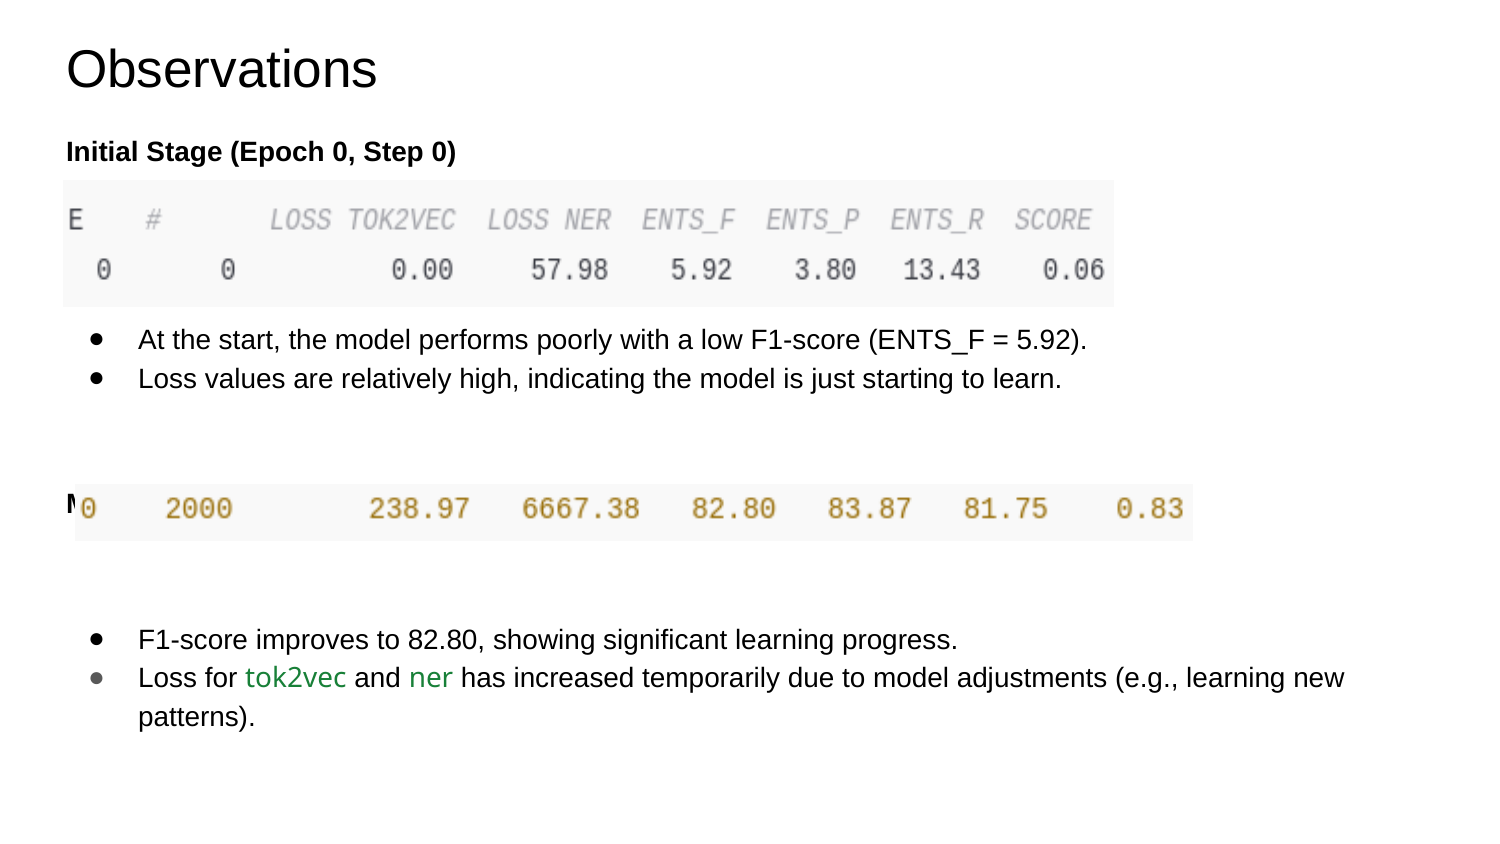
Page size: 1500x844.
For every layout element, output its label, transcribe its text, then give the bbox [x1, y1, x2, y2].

picture [75, 484, 1193, 542]
title Observations [51, 19, 1449, 113]
list Initial Stage (Epoch 0, Step 0) At the start, the model performs poorly with a low F1-score (ENTS_F = 5.92). Loss values are relatively high, indicating the model is just starting to learn. Mid-Training (Epoch 0, Step 2000) F1-score improves to 82.80, showing significant learning progress. Loss for tok2vec and ner has increased temporarily due to model adjustments (e.g., learning new patterns). [51, 113, 1449, 750]
picture [63, 179, 1114, 307]
